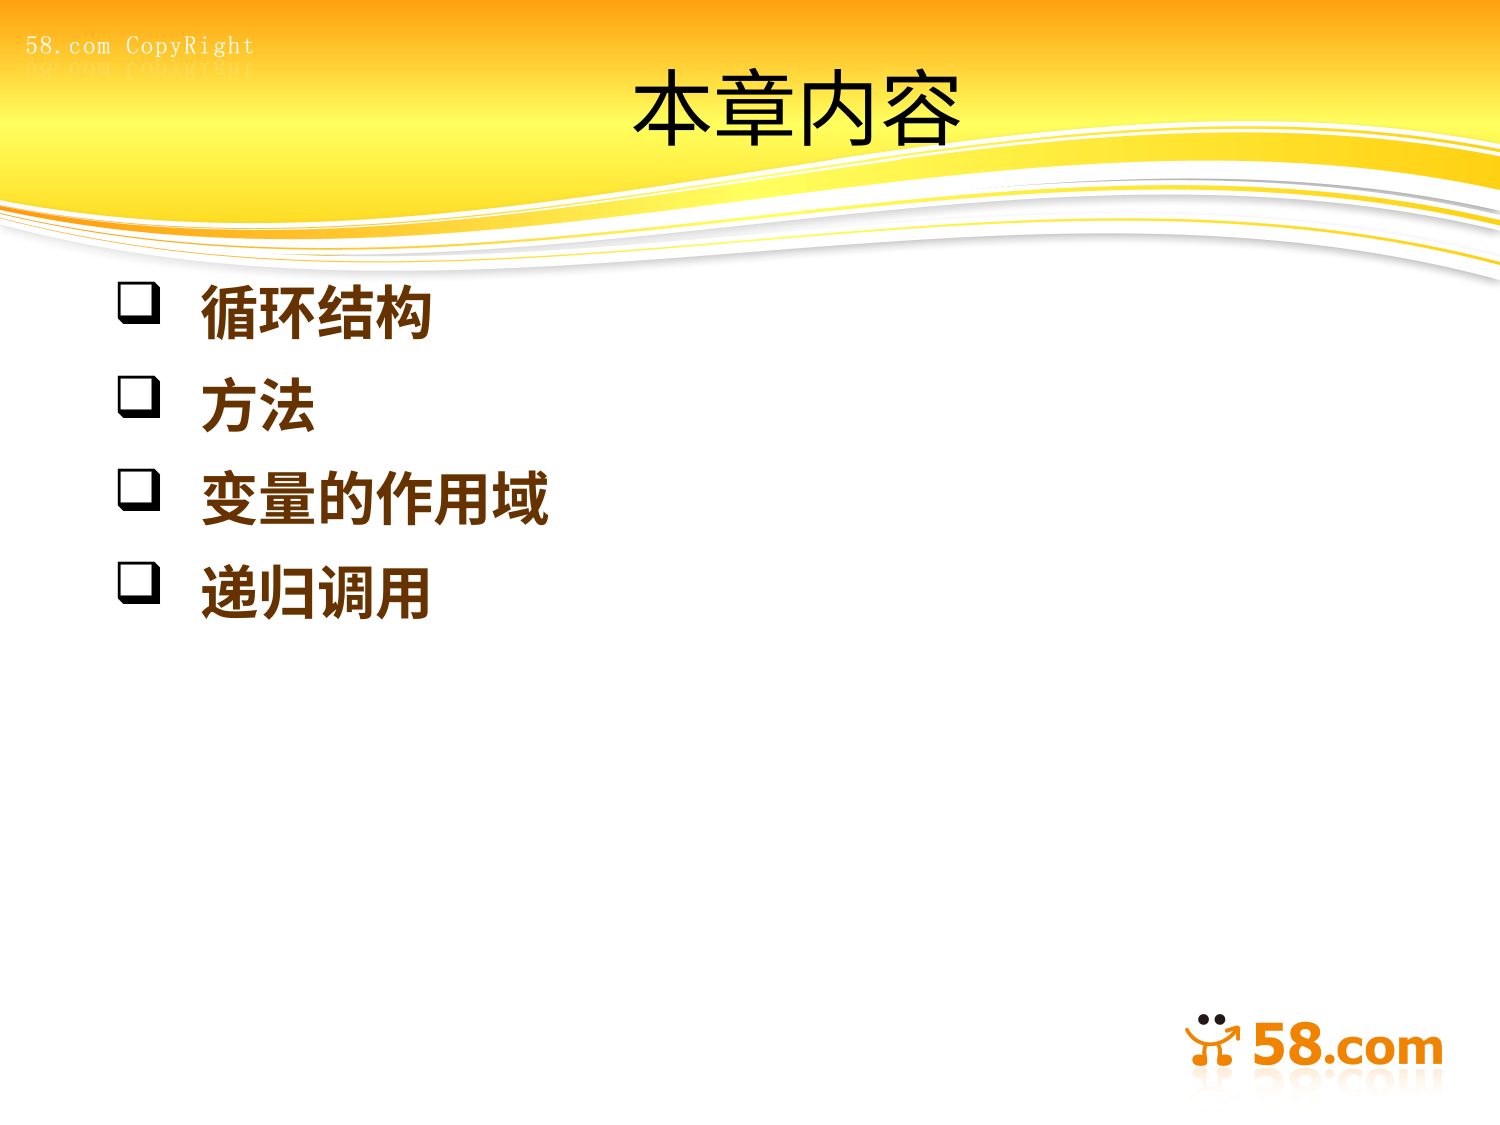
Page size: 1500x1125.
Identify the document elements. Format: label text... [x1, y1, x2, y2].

picture [0, 0, 1500, 1125]
title 本章内容 [159, 12, 1435, 201]
list 循环结构 方法 变量的作用域 递归调用 [97, 268, 1293, 744]
